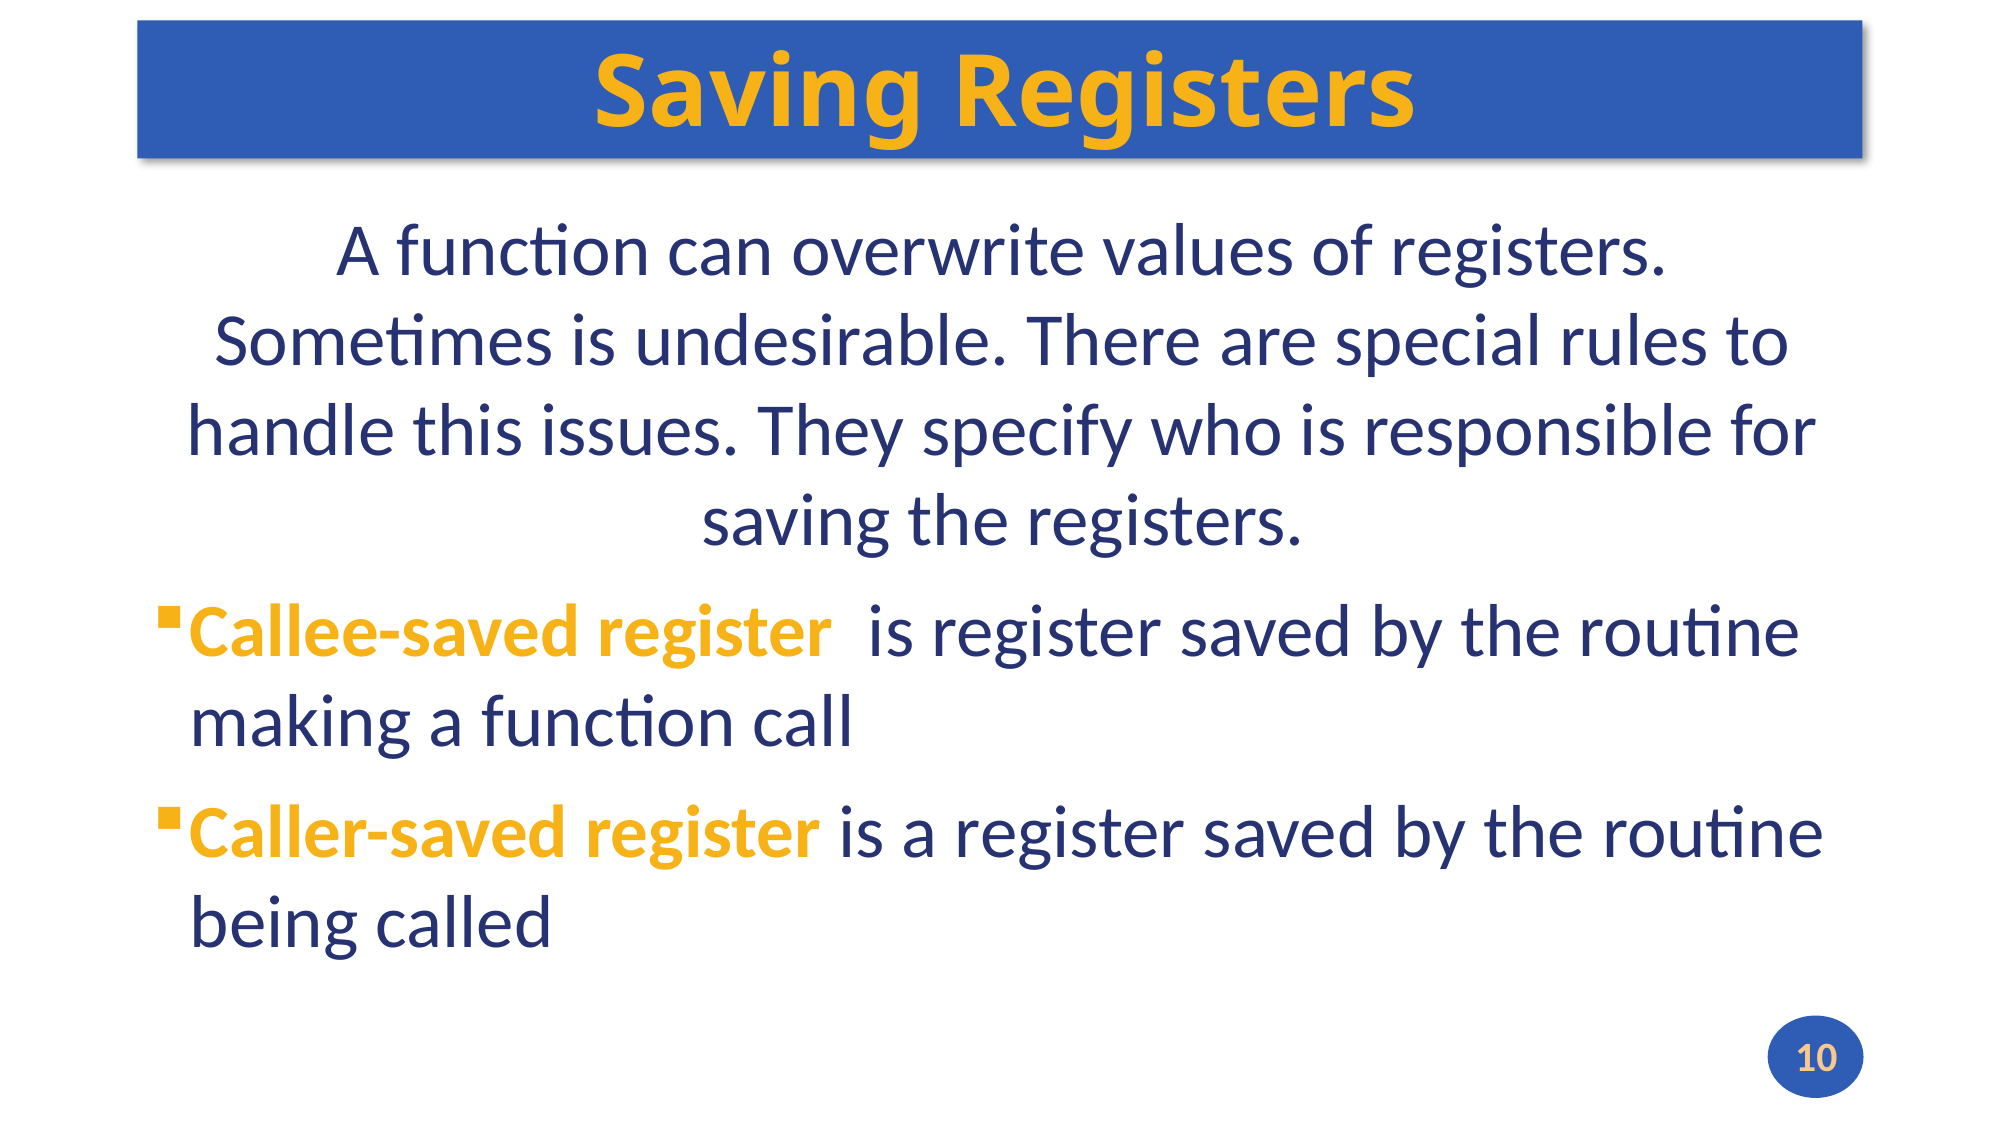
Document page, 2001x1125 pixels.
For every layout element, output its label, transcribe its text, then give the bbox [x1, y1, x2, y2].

slide_number 10 [1767, 1015, 1866, 1095]
title Saving Registers [137, 17, 1863, 156]
list A function can overwrite values of registers. Sometimes is undesirable. There are special rules to handle this issues. They specify who is responsible for saving the registers. Callee-saved register is register saved by the routine making a function call Caller-saved register is a register saved by the routine being called [137, 193, 1863, 1014]
